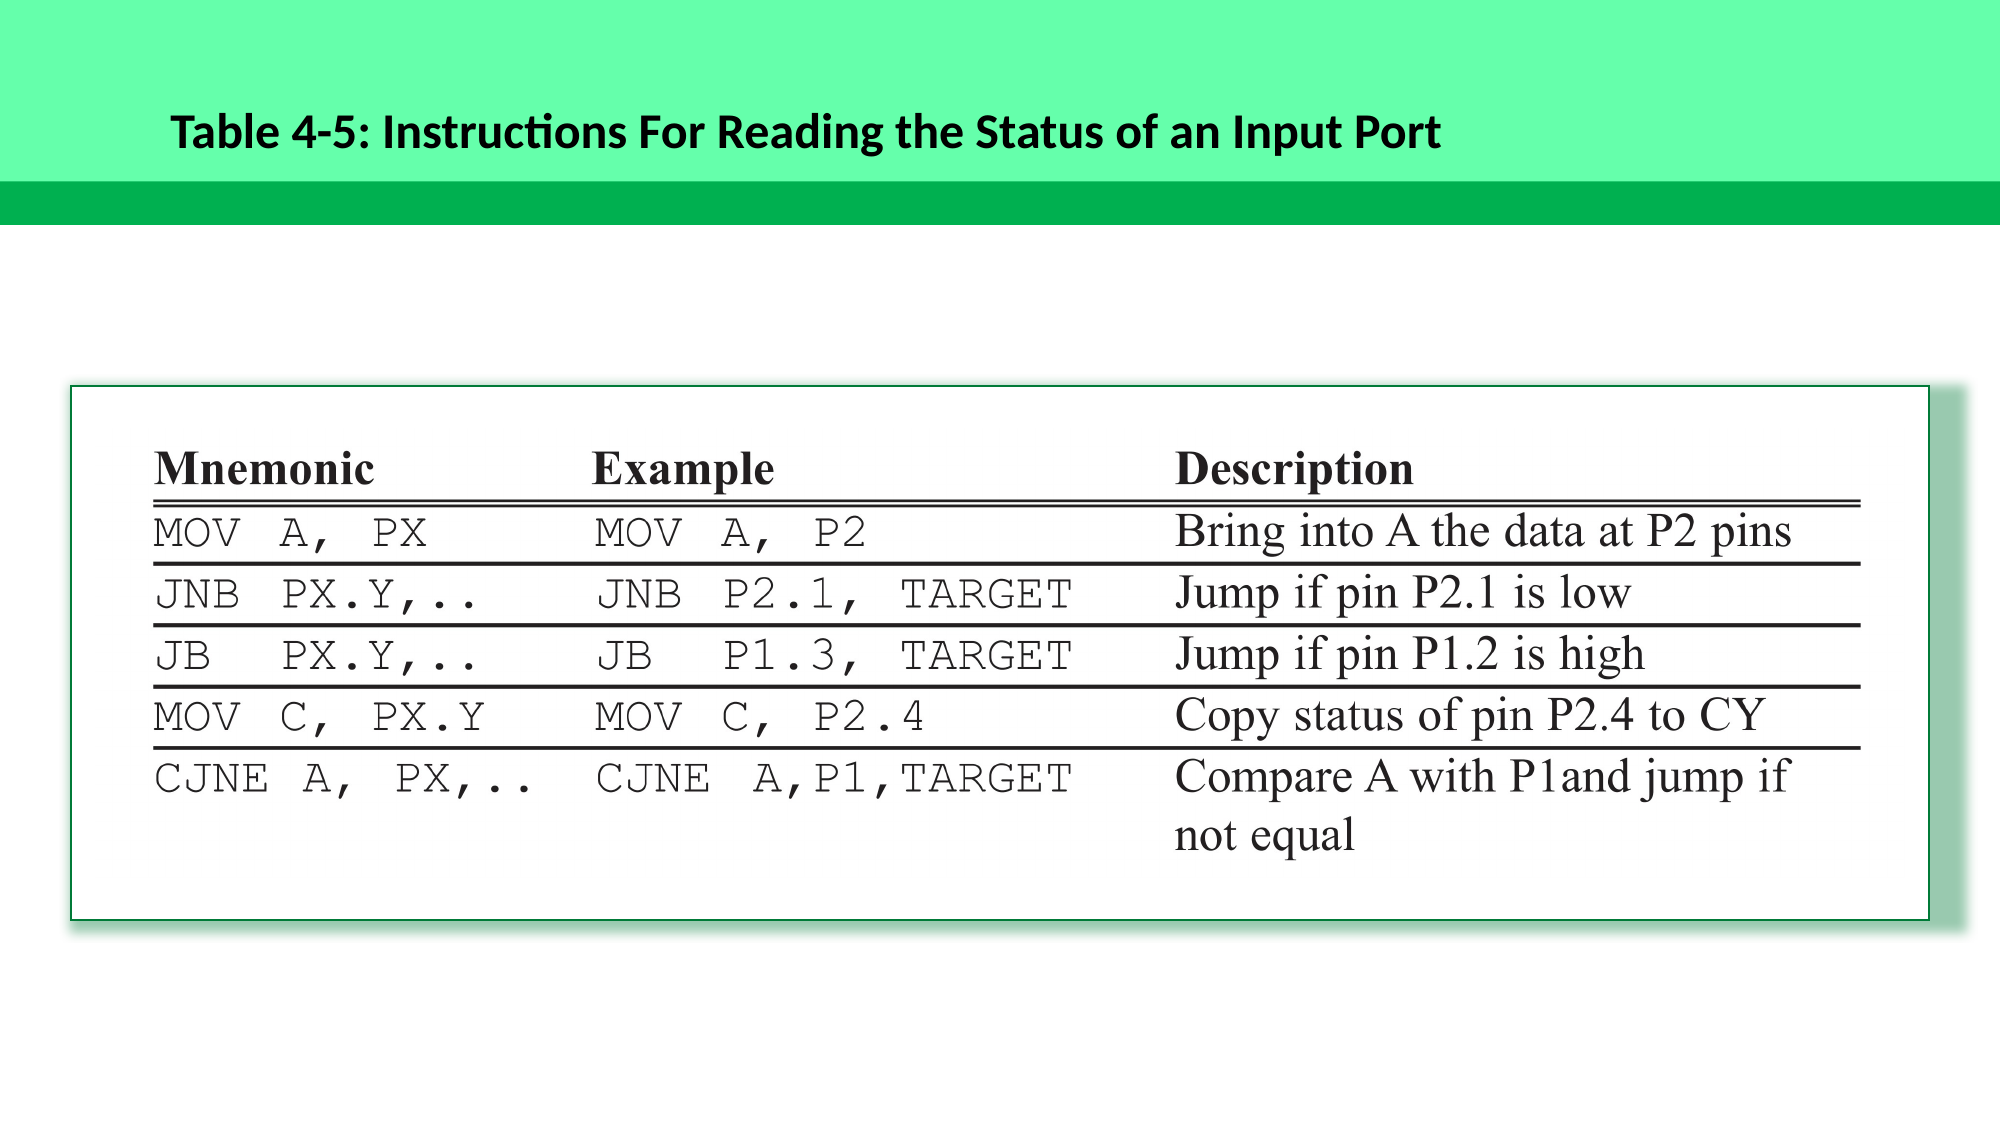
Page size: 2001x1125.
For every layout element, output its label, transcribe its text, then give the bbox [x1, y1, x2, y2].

text_box [0, 182, 2000, 226]
text_box [0, 0, 2000, 182]
text_box Table 4-5: Instructions For Reading the Status of an Input Port [155, 90, 1845, 166]
picture [95, 428, 1905, 878]
text_box [70, 385, 1930, 921]
